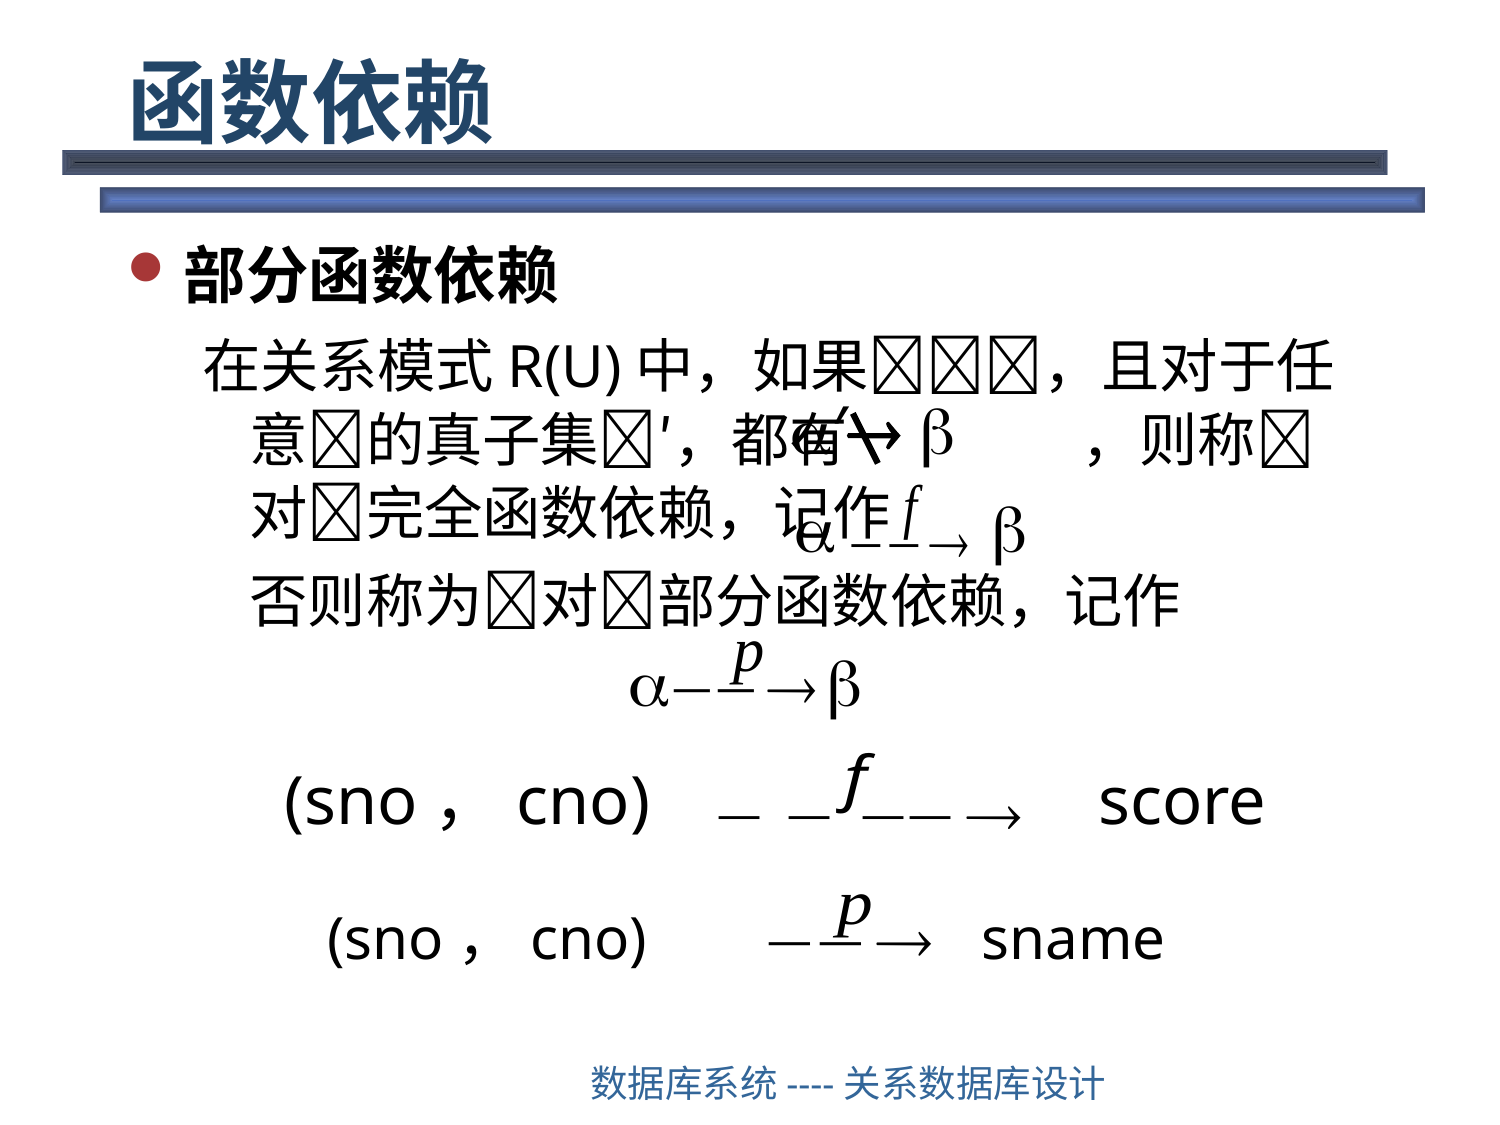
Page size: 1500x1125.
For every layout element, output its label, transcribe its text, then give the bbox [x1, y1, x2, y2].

list 部分函数依赖 在关系模式R(U)中，如果，且对于任意的真子集′，都有 ，则称对完全函数依赖，记作 否则称为对部分函数依赖，记作 [112, 224, 1388, 1025]
title 函数依赖 [112, 24, 1388, 163]
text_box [312, 734, 1240, 851]
footer 数据库系统----关系数据库设计 [574, 1062, 1188, 1113]
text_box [765, 380, 982, 466]
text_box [761, 467, 1062, 579]
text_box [274, 862, 1144, 981]
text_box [596, 609, 896, 729]
